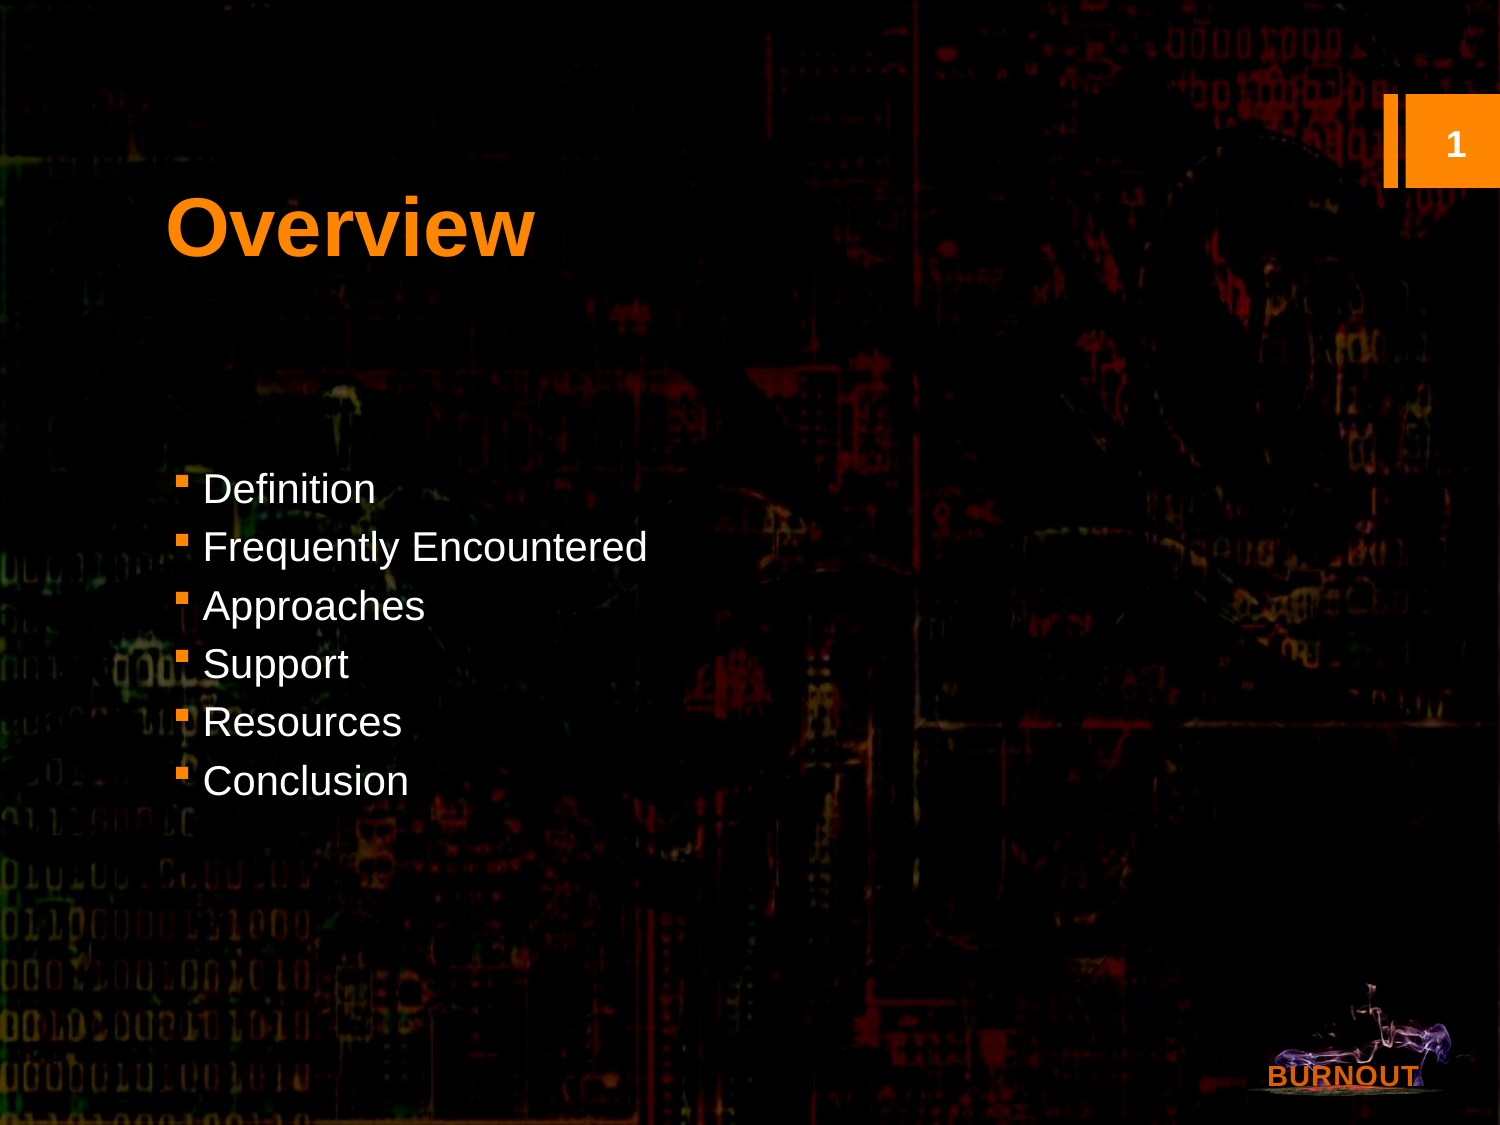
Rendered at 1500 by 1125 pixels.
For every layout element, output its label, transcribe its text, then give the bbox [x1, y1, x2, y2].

text_box 1 [1424, 112, 1488, 173]
list Definition Frequently Encountered Approaches Support Resources Conclusion [150, 454, 1350, 1035]
title Overview [150, 87, 1350, 281]
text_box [1236, 973, 1488, 1104]
picture [0, 0, 1500, 1125]
